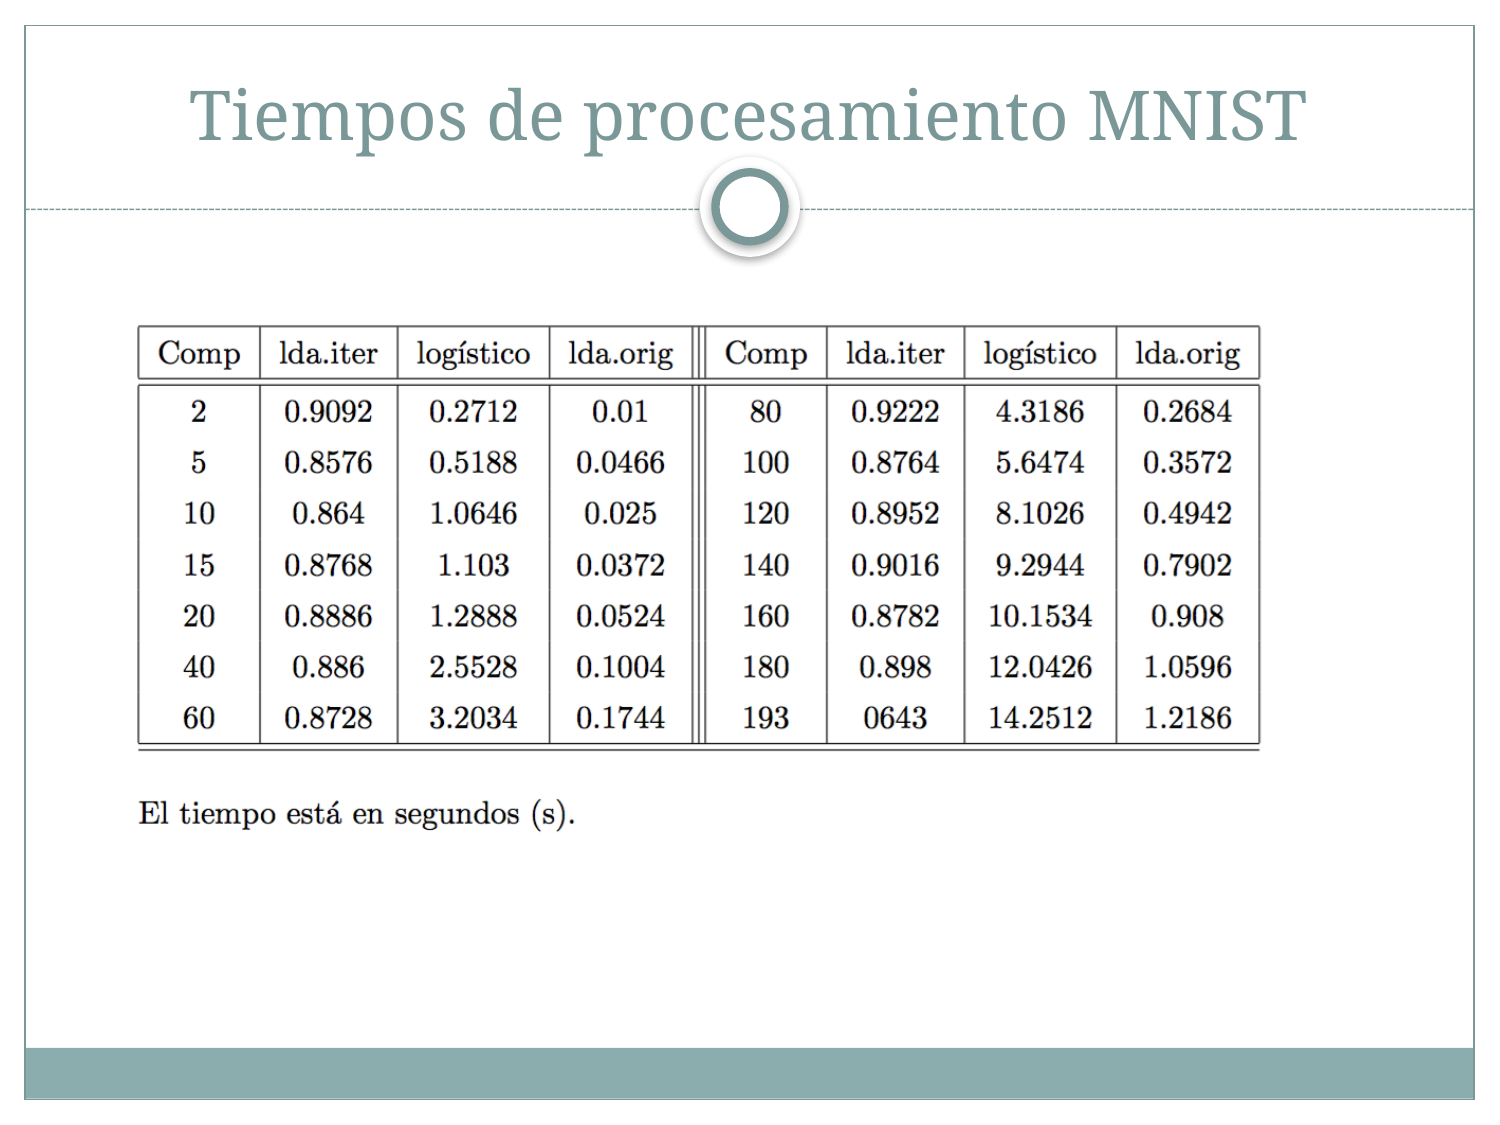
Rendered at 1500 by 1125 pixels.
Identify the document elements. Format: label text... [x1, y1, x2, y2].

picture [113, 283, 1343, 847]
title Tiempos de procesamiento MNIST [49, 37, 1450, 162]
